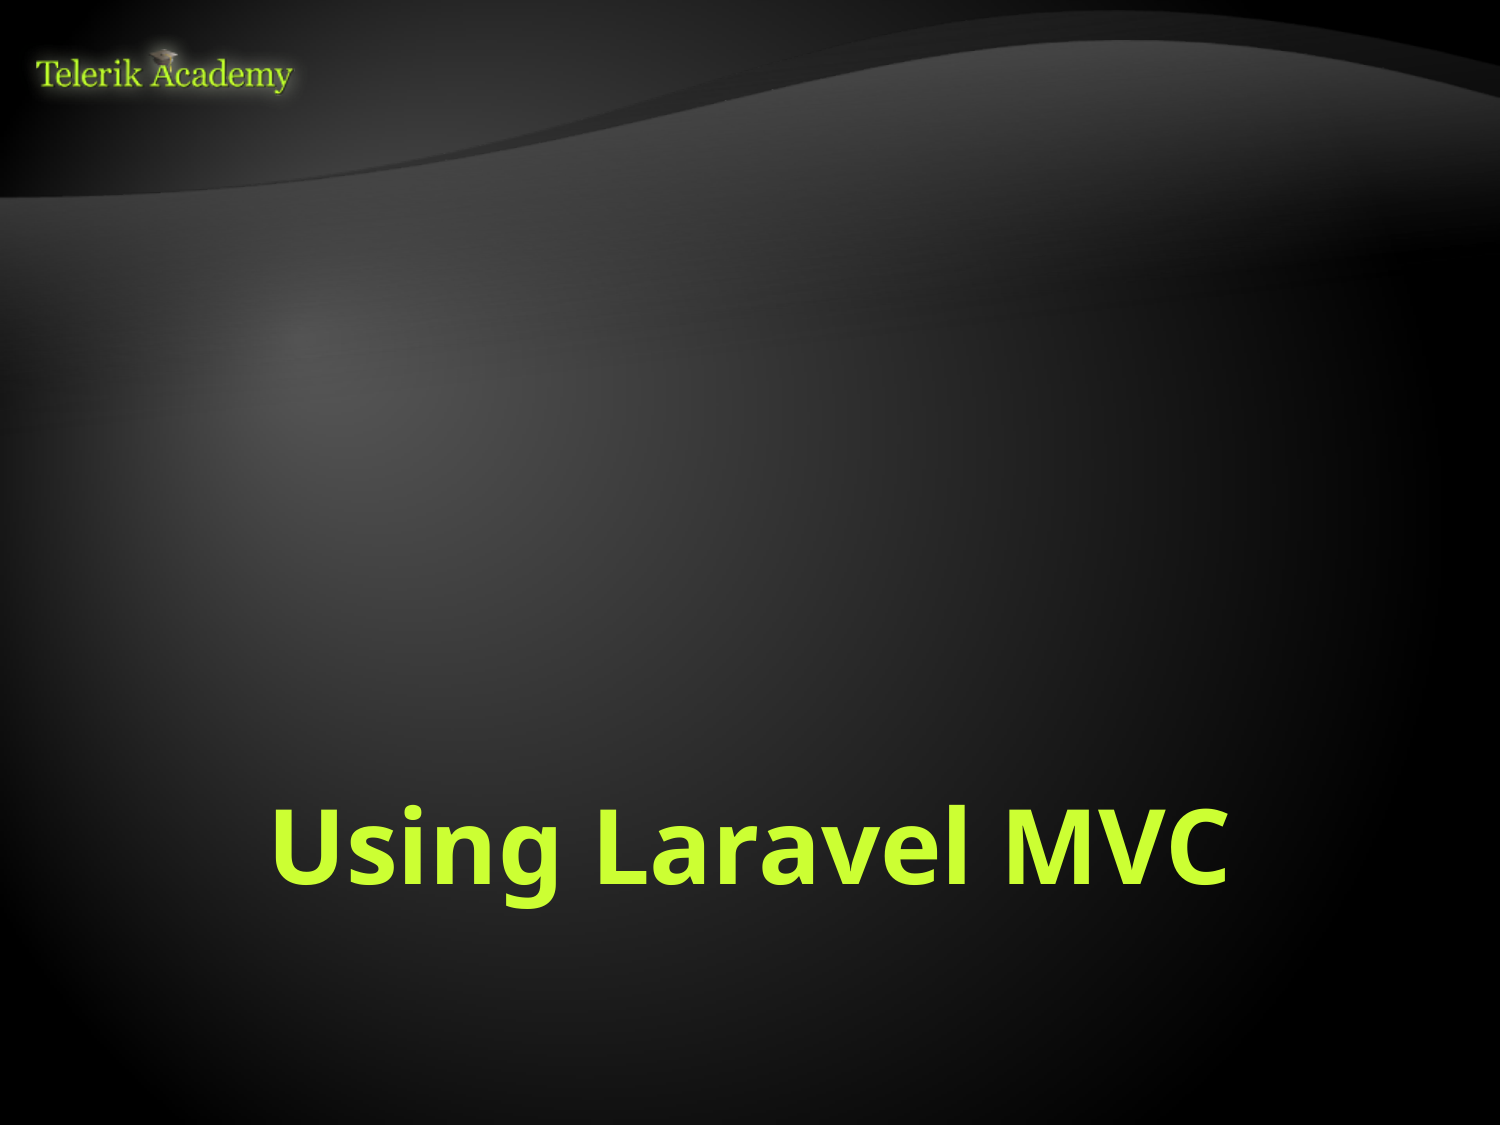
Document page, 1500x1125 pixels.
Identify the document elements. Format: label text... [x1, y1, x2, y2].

picture [0, 0, 1500, 1125]
title Using Laravel MVC [99, 698, 1400, 976]
